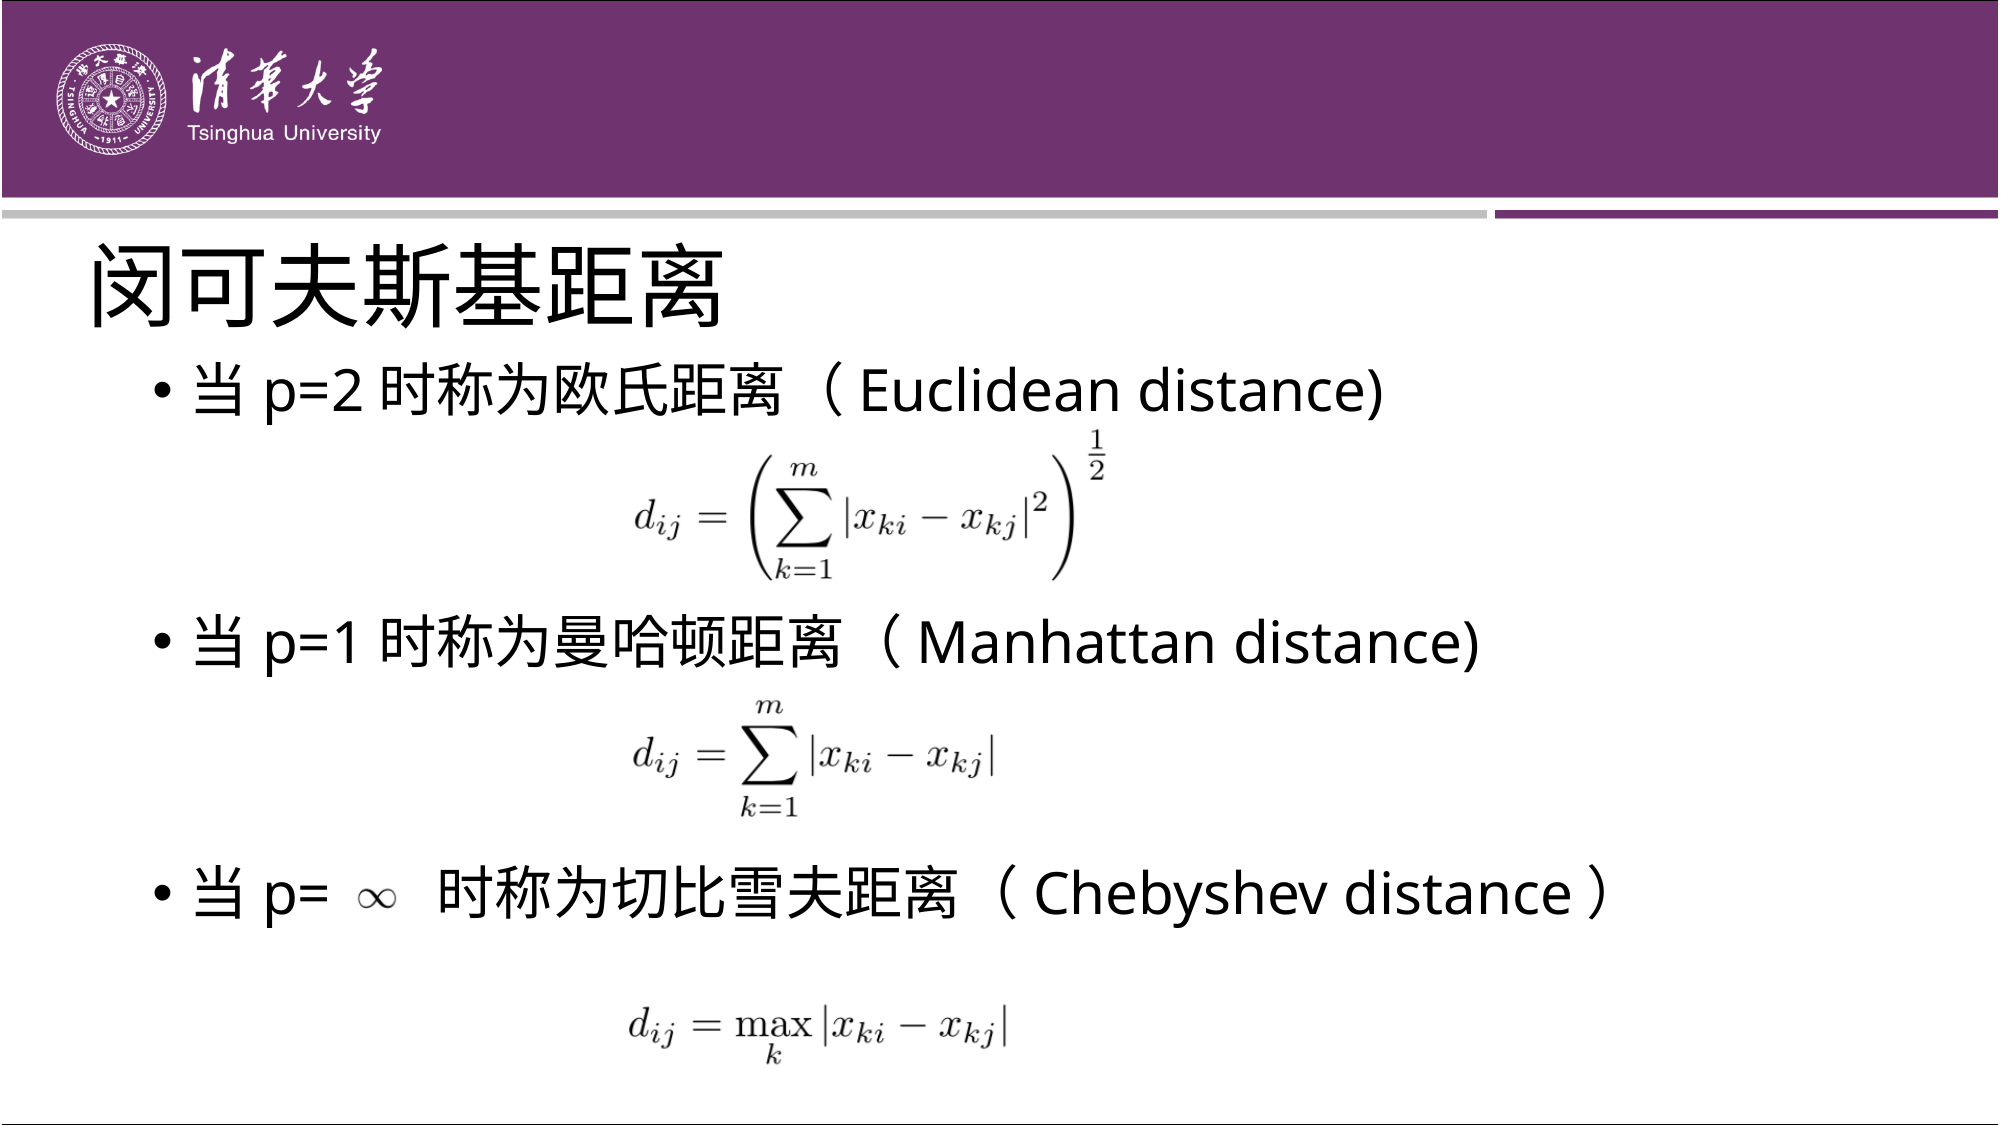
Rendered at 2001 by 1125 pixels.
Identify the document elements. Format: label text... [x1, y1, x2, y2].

picture [2, 0, 1998, 1125]
title 闵可夫斯基距离 [71, 182, 1796, 400]
list 当p=2时称为欧氏距离（Euclidean distance) 当p=1时称为曼哈顿距离（Manhattan distance) 当p= 时称为切比雪夫距离（Chebyshev distance） [137, 353, 1863, 1068]
